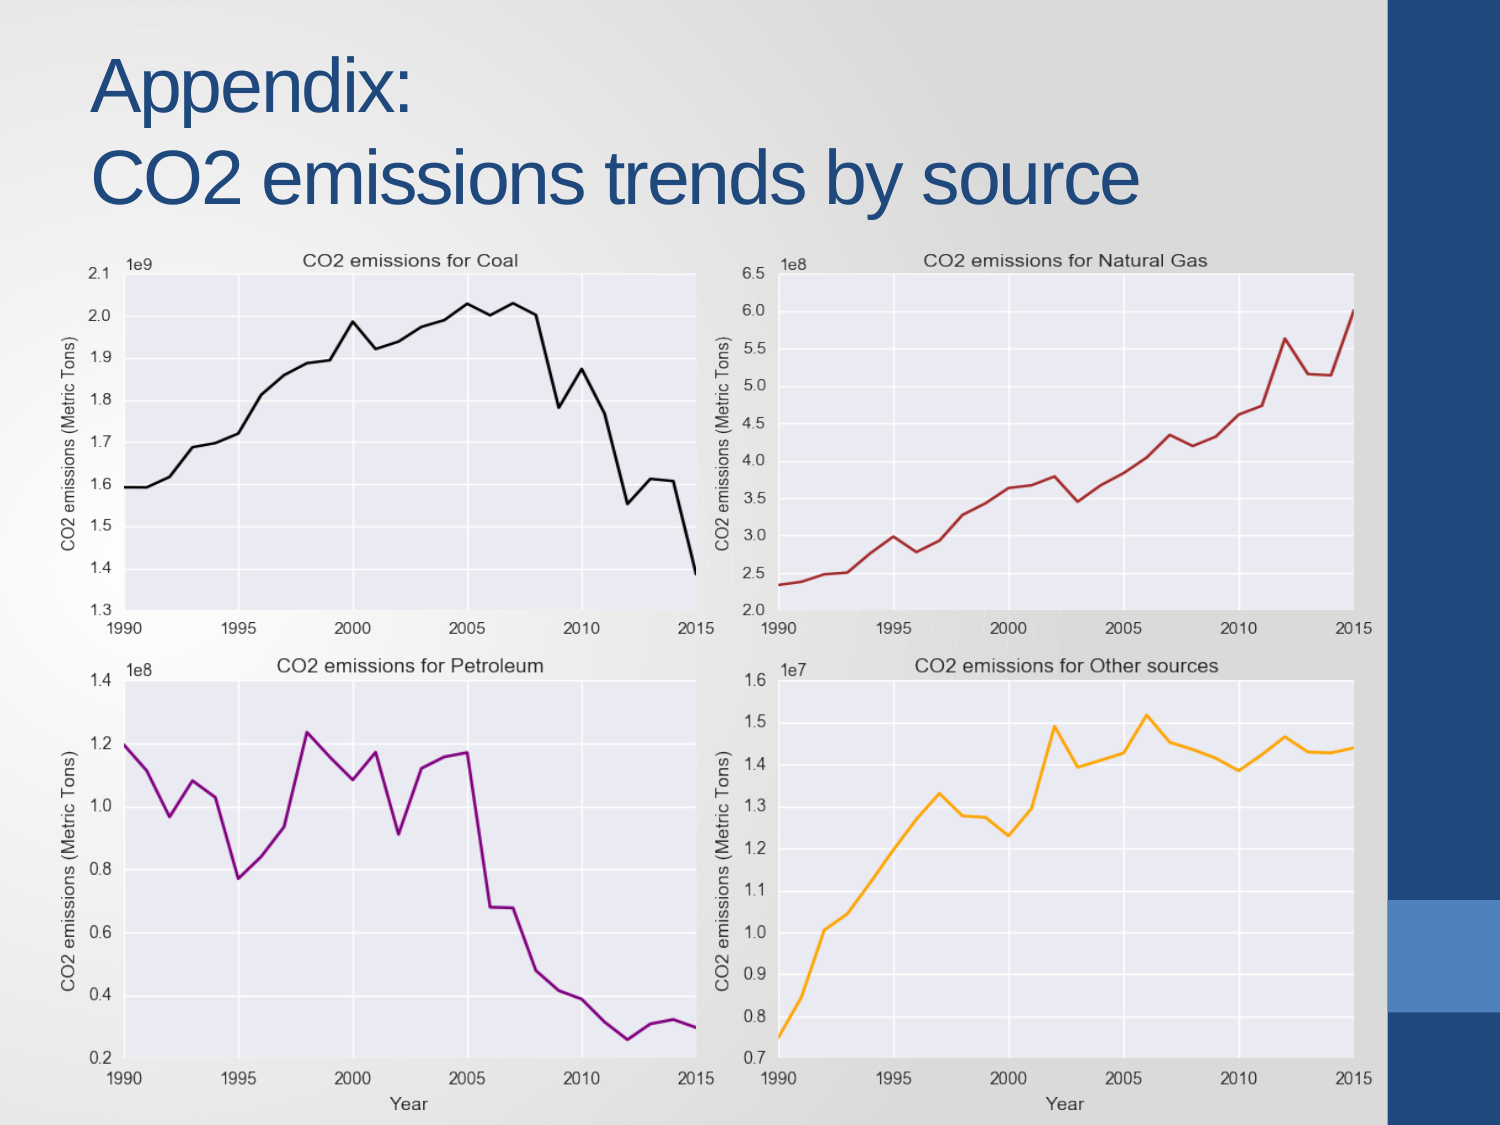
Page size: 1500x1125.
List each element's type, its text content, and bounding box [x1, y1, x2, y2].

title Appendix: CO2 emissions trends by source [75, 34, 1325, 222]
picture [49, 242, 1386, 1125]
